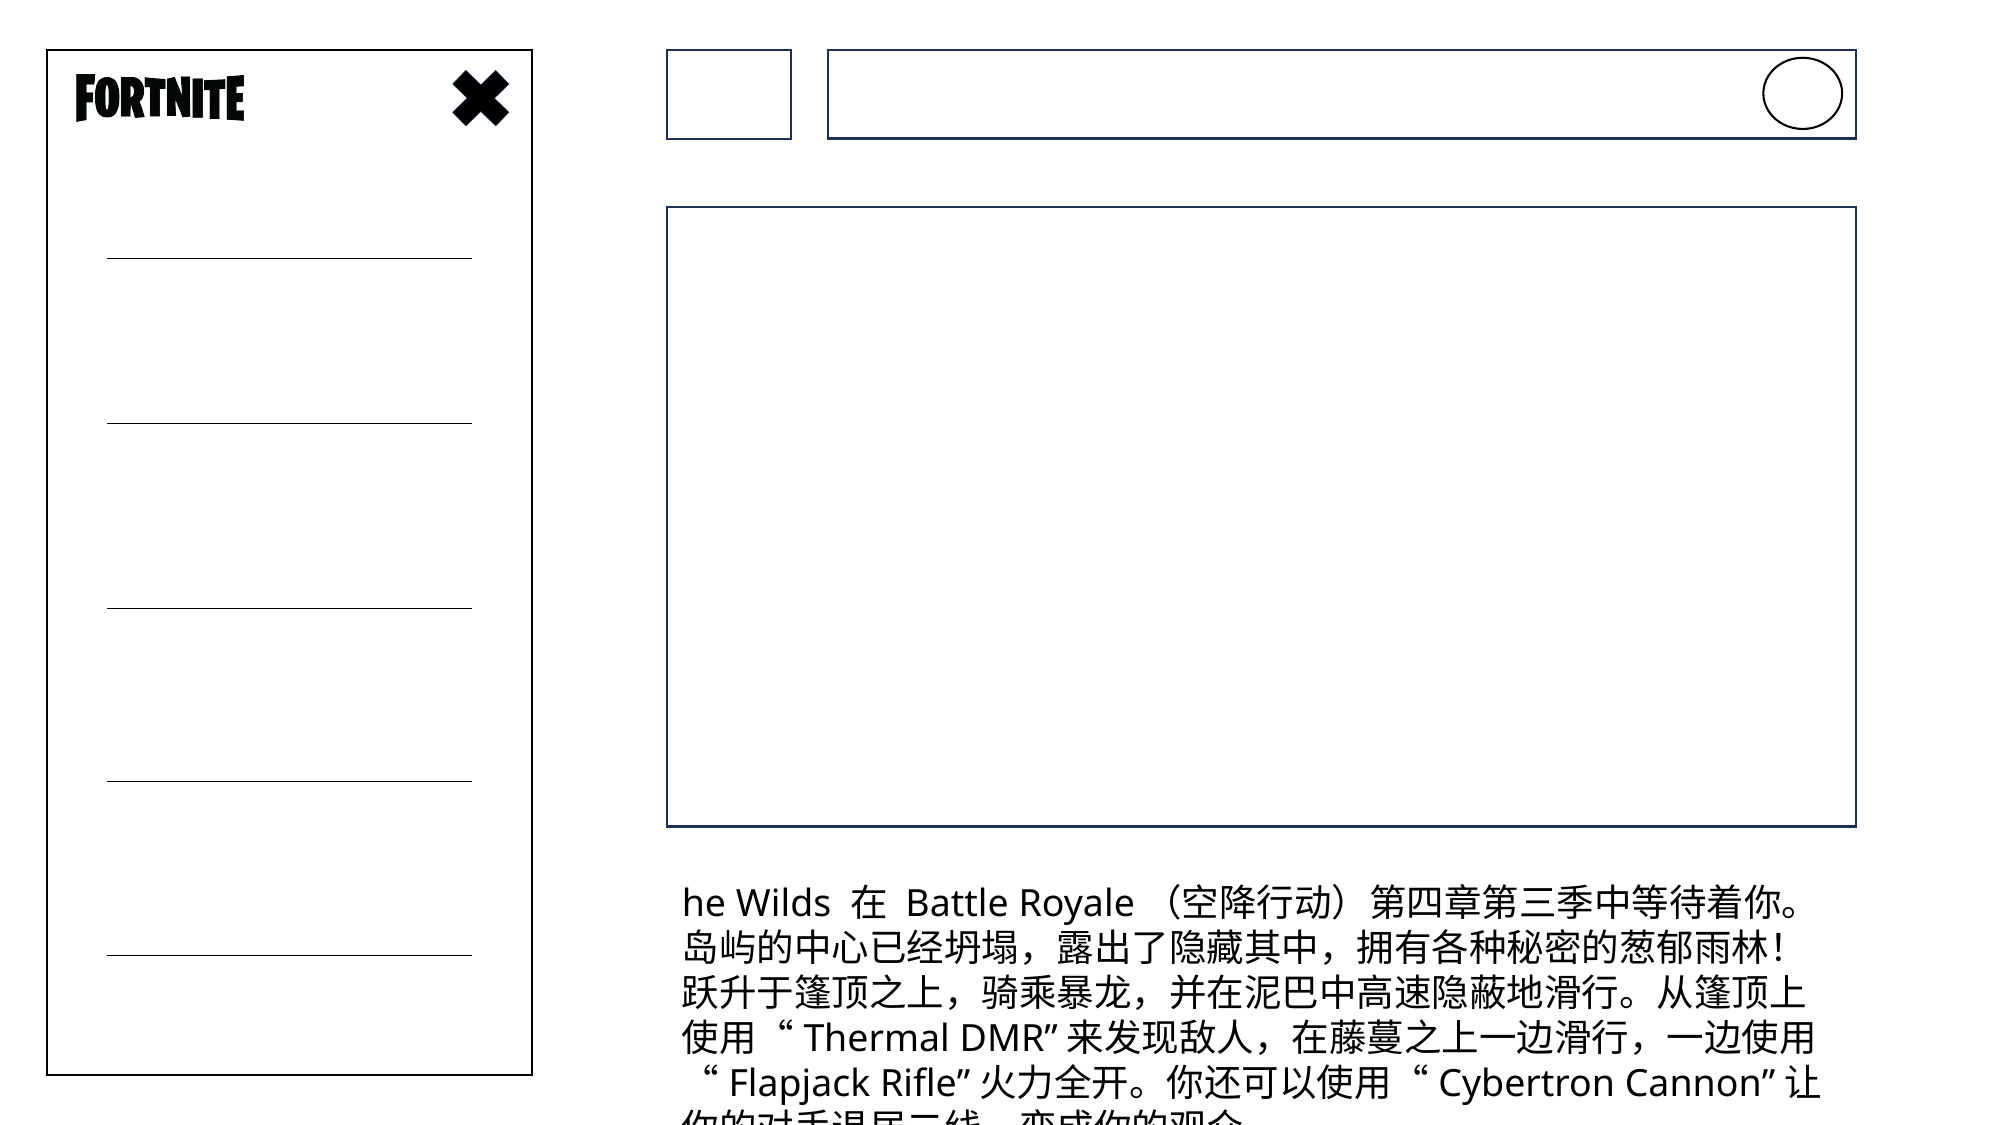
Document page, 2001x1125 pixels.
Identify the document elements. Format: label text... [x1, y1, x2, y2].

text_box [451, 68, 511, 128]
text_box [666, 49, 792, 140]
text_box he Wilds 在 Battle Royale（空降行动）第四章第三季中等待着你。岛屿的中心已经坍塌，露出了隐藏其中，拥有各种秘密的葱郁雨林！跃升于篷顶之上，骑乘暴龙，并在泥巴中高速隐蔽地滑行。从篷顶上使用“Thermal DMR”来发现敌人，在藤蔓之上一边滑行，一边使用“Flapjack Rifle”火力全开。你还可以使用“Cybertron Cannon”让你的对手退居二线，变成你的观众。 以第四章第三季的传世经典 Battle Pass 服装来装扮自己。只要购买第四章第三季的 Battle Pass，便可自动解锁未来感十足的“Era”。推进 Battle Pass 的进度，便可解锁包含摇滚守林人“Rian”以及汽车人首领“Optimus Prime”在内的服装。而随着赛季推进，狂野的“Purradise Meowscles”也将可以通过 Battle Pass 来解锁！ 你可以在 Battle Royale（空降行动）和 Zero Build 模式中获得 Battle Pass XP。但你知道吗？你也可以在特定创作者打造的游戏中获得 XP。可以获得 XP 的创作者打造游戏将会在 Discover 页面的描述中以一个 XP 徽章代表。随心游玩，来解锁 Rian，Optimus Prime 以及更多内容！ 随心畅玩！ 不管是选择在《Fortnite》Battle Royale（空降行动）中一边建造一边战斗，还是在《Fortnite》Zero Build 中抛开建造要素；你都需要冲刺，攀爬，并一路交战，方能成为对战胜利。 [667, 871, 1857, 1125]
text_box [1762, 56, 1844, 131]
picture [76, 74, 244, 122]
text_box [46, 49, 533, 1076]
text_box [666, 206, 1857, 828]
text_box [827, 49, 1857, 140]
